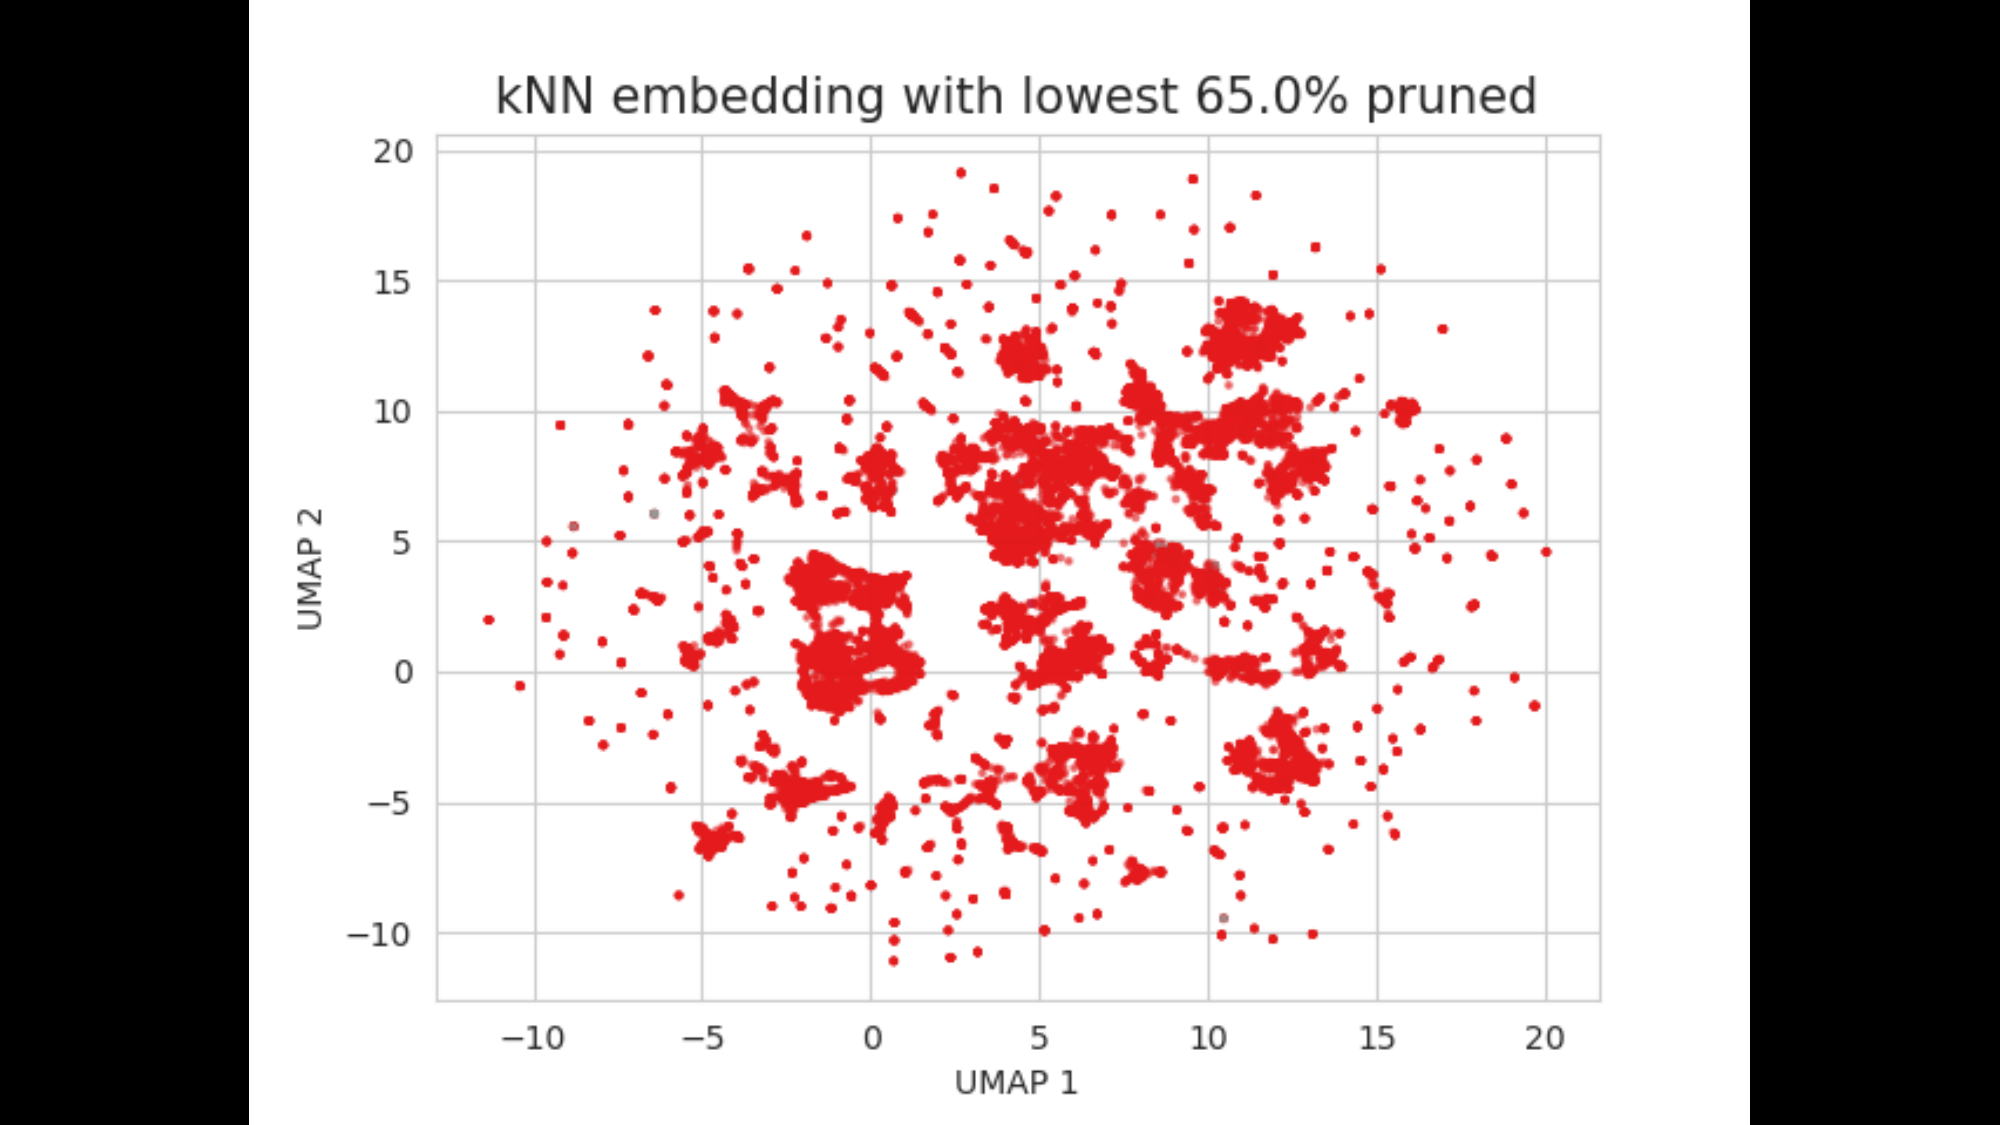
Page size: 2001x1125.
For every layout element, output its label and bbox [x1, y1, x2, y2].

picture [249, 0, 1750, 1125]
